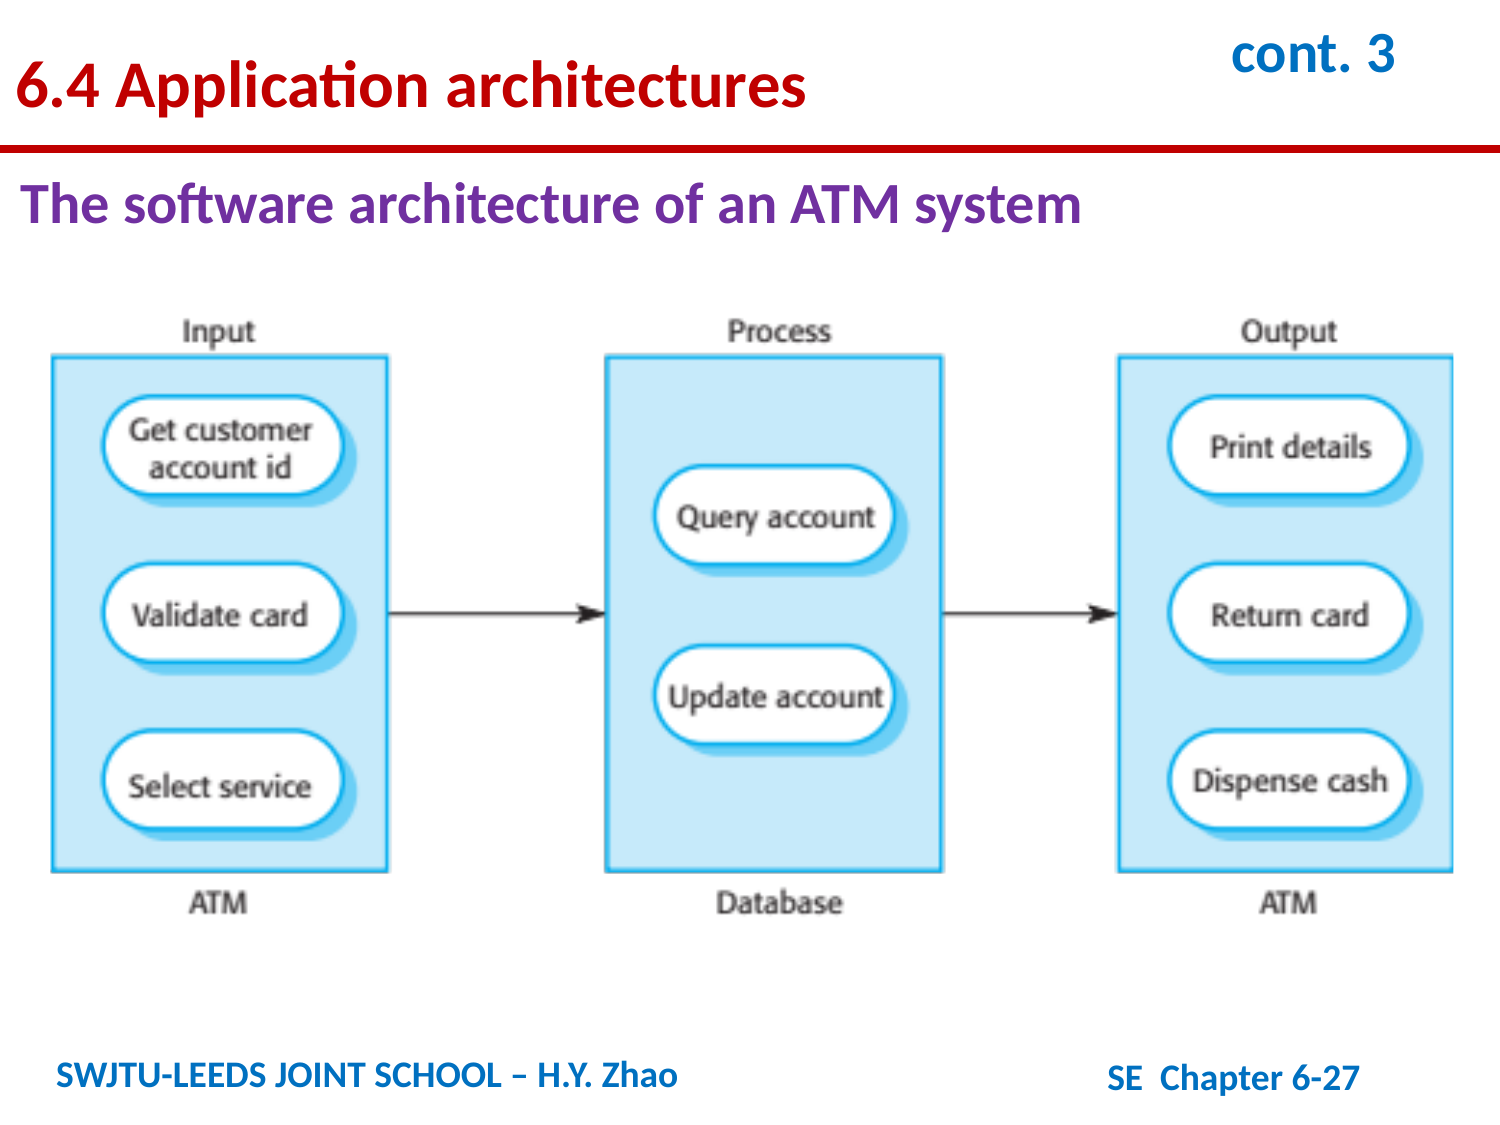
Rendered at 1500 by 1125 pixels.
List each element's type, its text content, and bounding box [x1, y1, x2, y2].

picture [49, 230, 1454, 1004]
text_box cont. 3 [1217, 24, 1454, 92]
text_box The software architecture of an ATM system [5, 157, 1387, 243]
text_box 6.4 Application architectures [0, 17, 983, 129]
slide_number SE Chapter 6-27 [1092, 1045, 1484, 1106]
footer SWJTU-LEEDS JOINT SCHOOL – H.Y. Zhao [41, 1042, 988, 1103]
